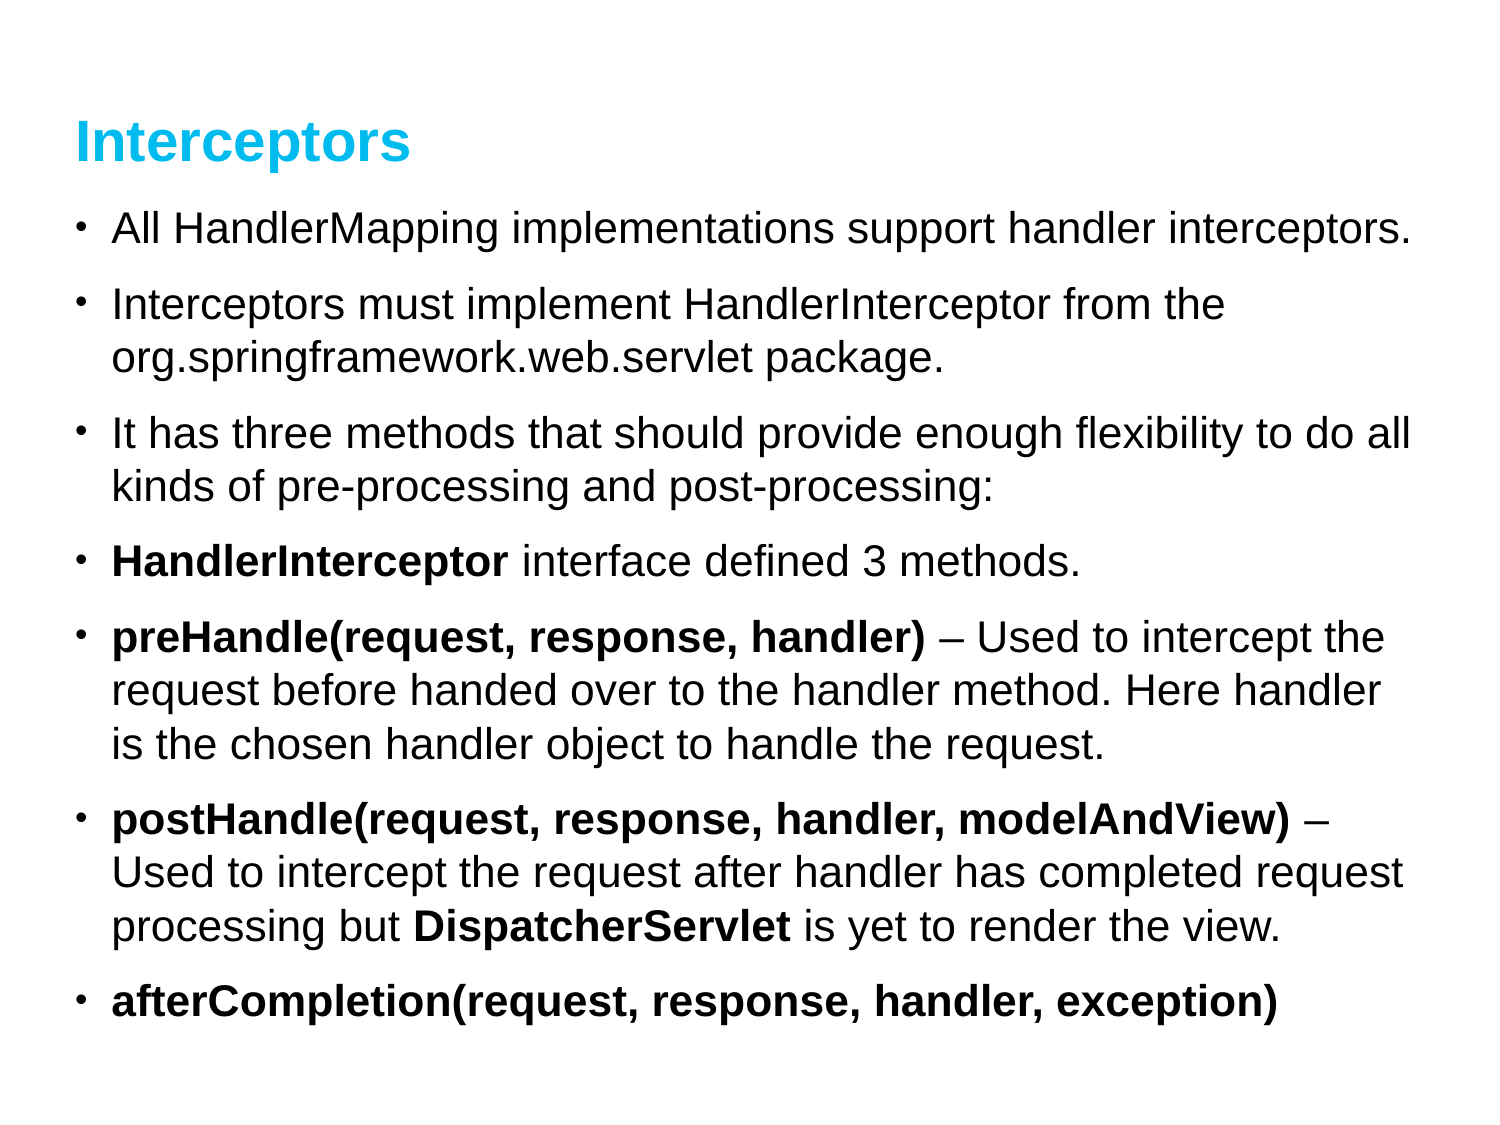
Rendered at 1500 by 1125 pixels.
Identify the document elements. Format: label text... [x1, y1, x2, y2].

list All HandlerMapping implementations support handler interceptors. Interceptors must implement HandlerInterceptor from the org.springframework.web.servlet package. It has three methods that should provide enough flexibility to do all kinds of pre-processing and post-processing: HandlerInterceptor interface defined 3 methods. preHandle(request, response, handler) – Used to intercept the request before handed over to the handler method. Here handler is the chosen handler object to handle the request. postHandle(request, response, handler, modelAndView) – Used to intercept the request after handler has completed request processing but DispatcherServlet is yet to render the view. afterCompletion(request, response, handler, exception) [75, 199, 1425, 1075]
title Interceptors [75, 30, 1425, 173]
